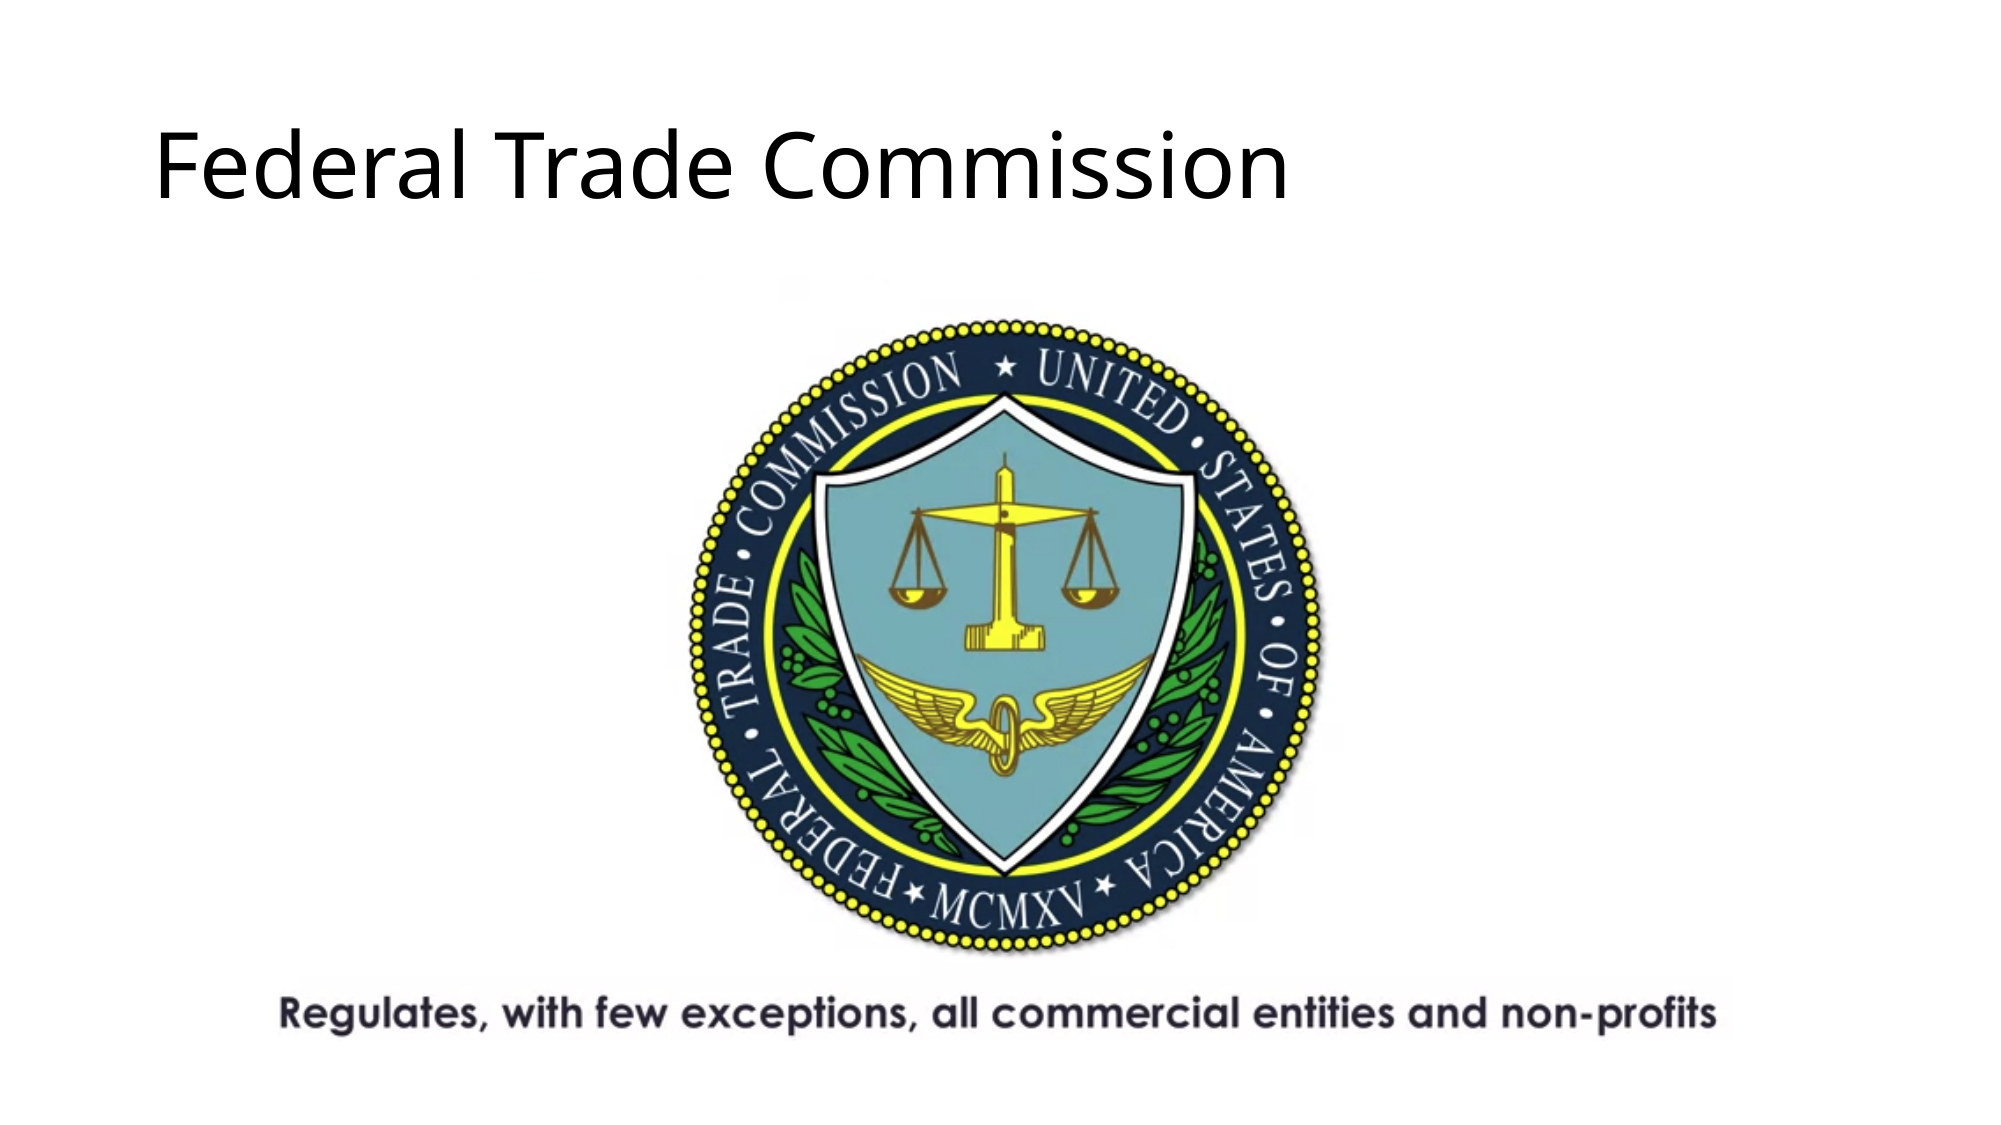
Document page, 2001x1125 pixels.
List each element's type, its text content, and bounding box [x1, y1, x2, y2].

picture [268, 277, 1732, 1041]
title Federal Trade Commission [137, 59, 1863, 278]
